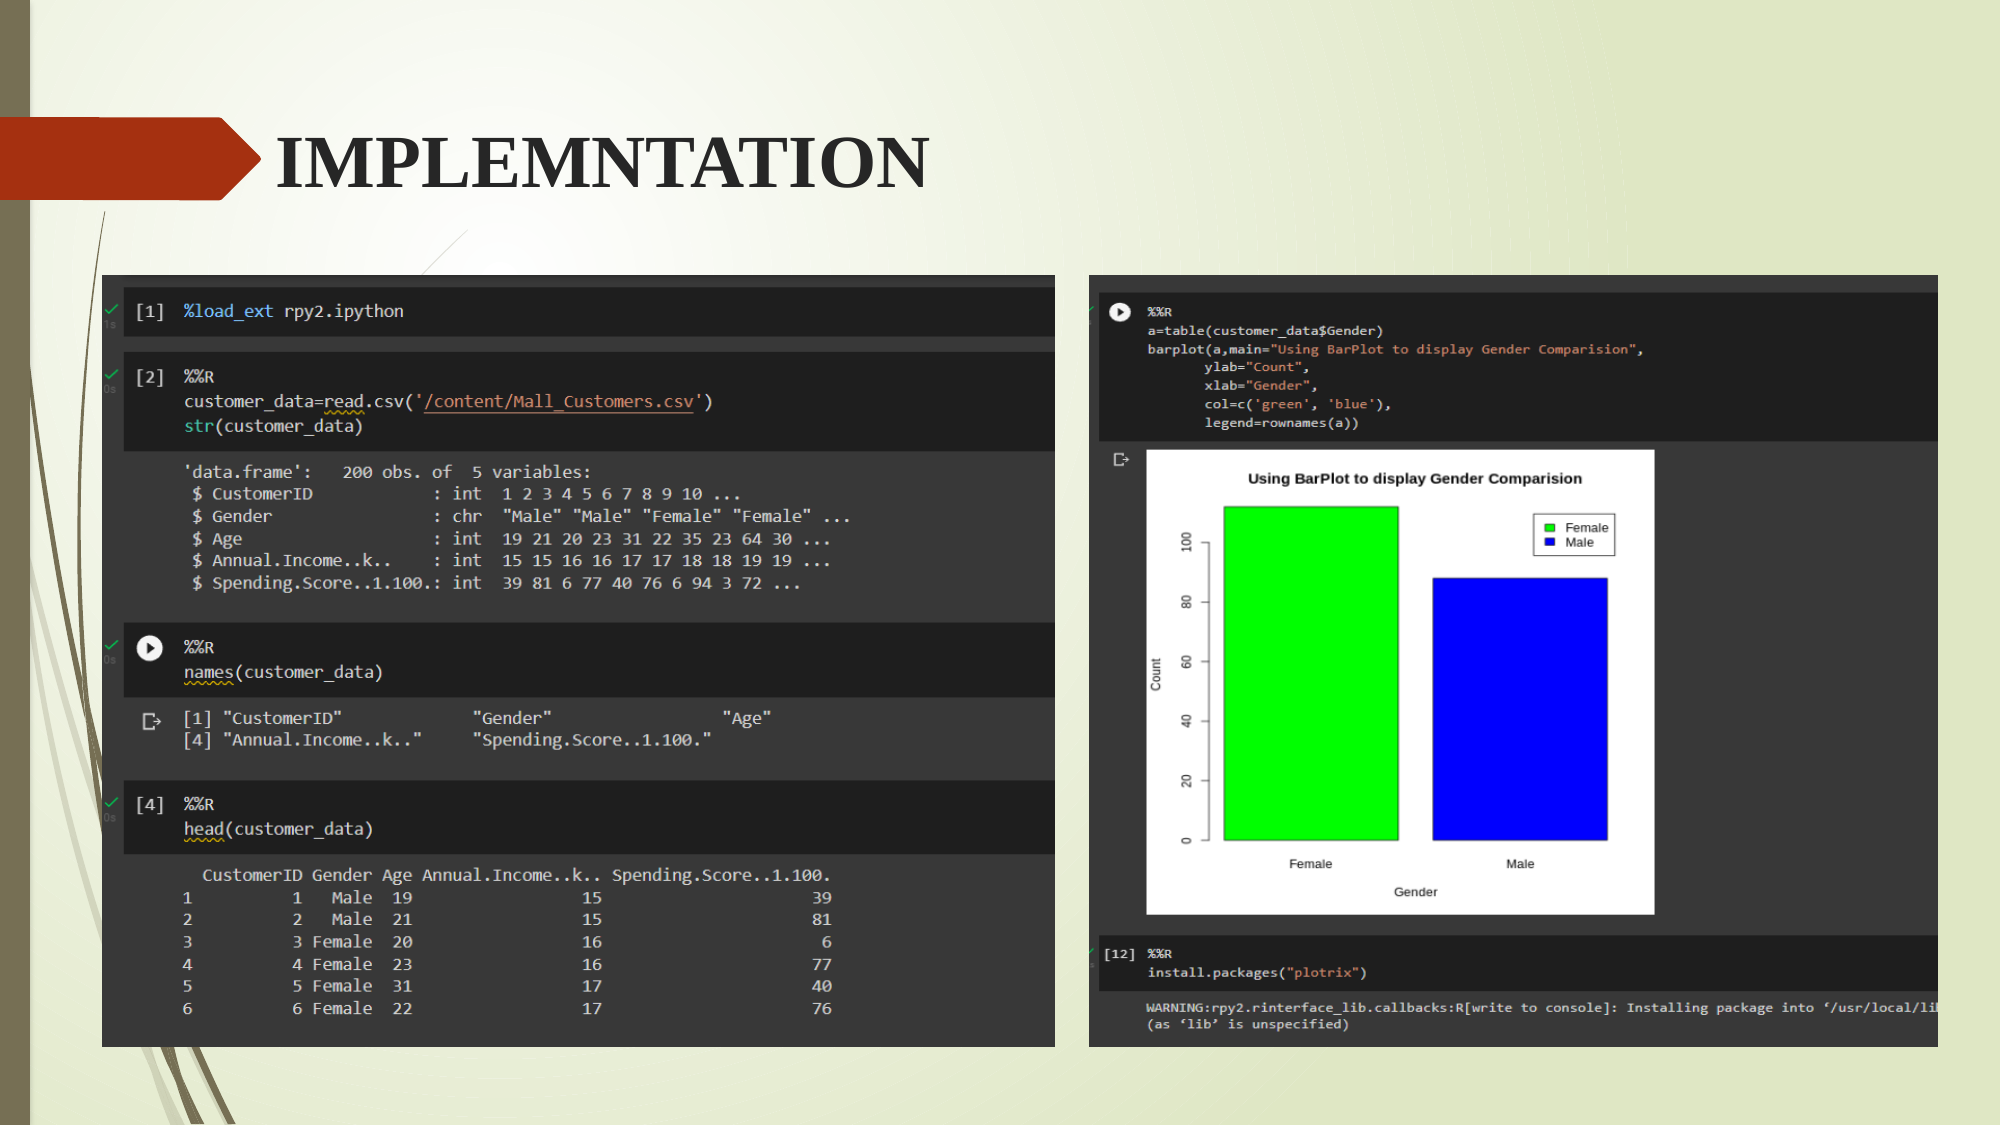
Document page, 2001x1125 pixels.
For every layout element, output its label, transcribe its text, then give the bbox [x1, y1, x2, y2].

picture [1089, 275, 1939, 1048]
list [102, 275, 1055, 1048]
title IMPLEMNTATION [194, 105, 1013, 231]
